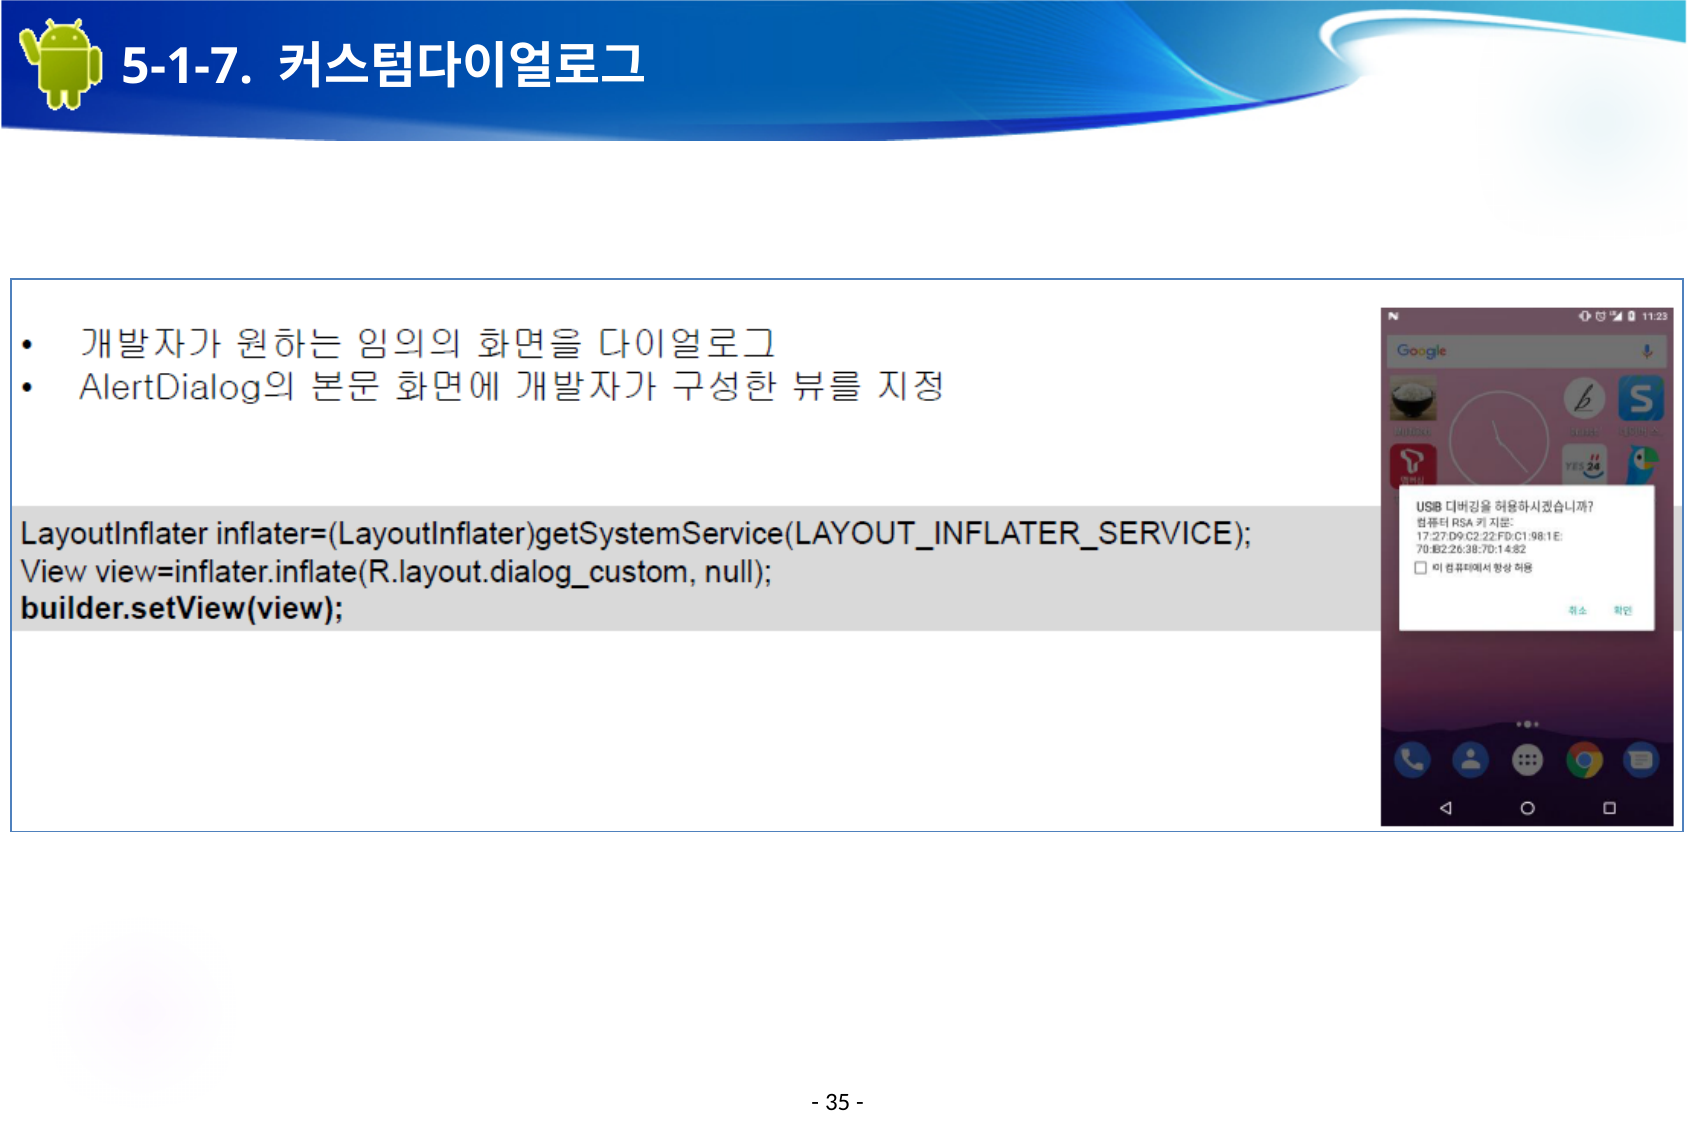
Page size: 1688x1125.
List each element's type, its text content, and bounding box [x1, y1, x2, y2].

picture [11, 279, 1683, 832]
title 5-1-7. 커스텀다이얼로그 [120, 31, 720, 96]
picture [0, 0, 1688, 141]
